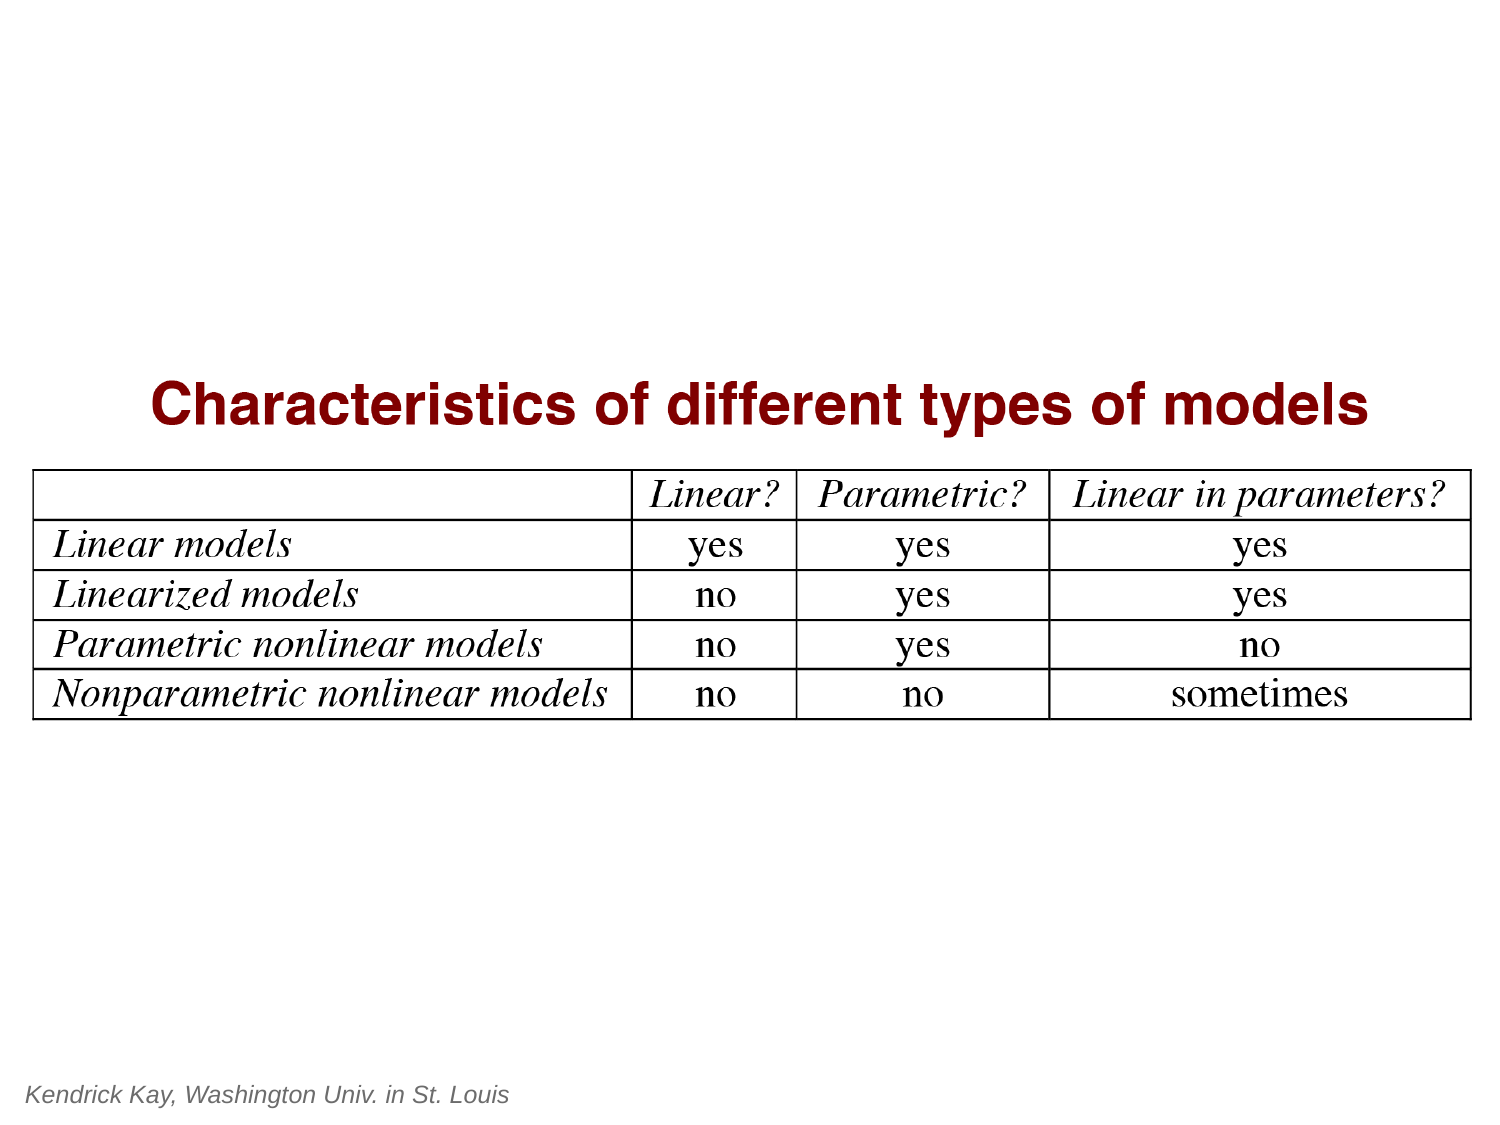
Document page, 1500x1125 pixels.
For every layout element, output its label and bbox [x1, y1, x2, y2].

picture [19, 320, 1482, 733]
